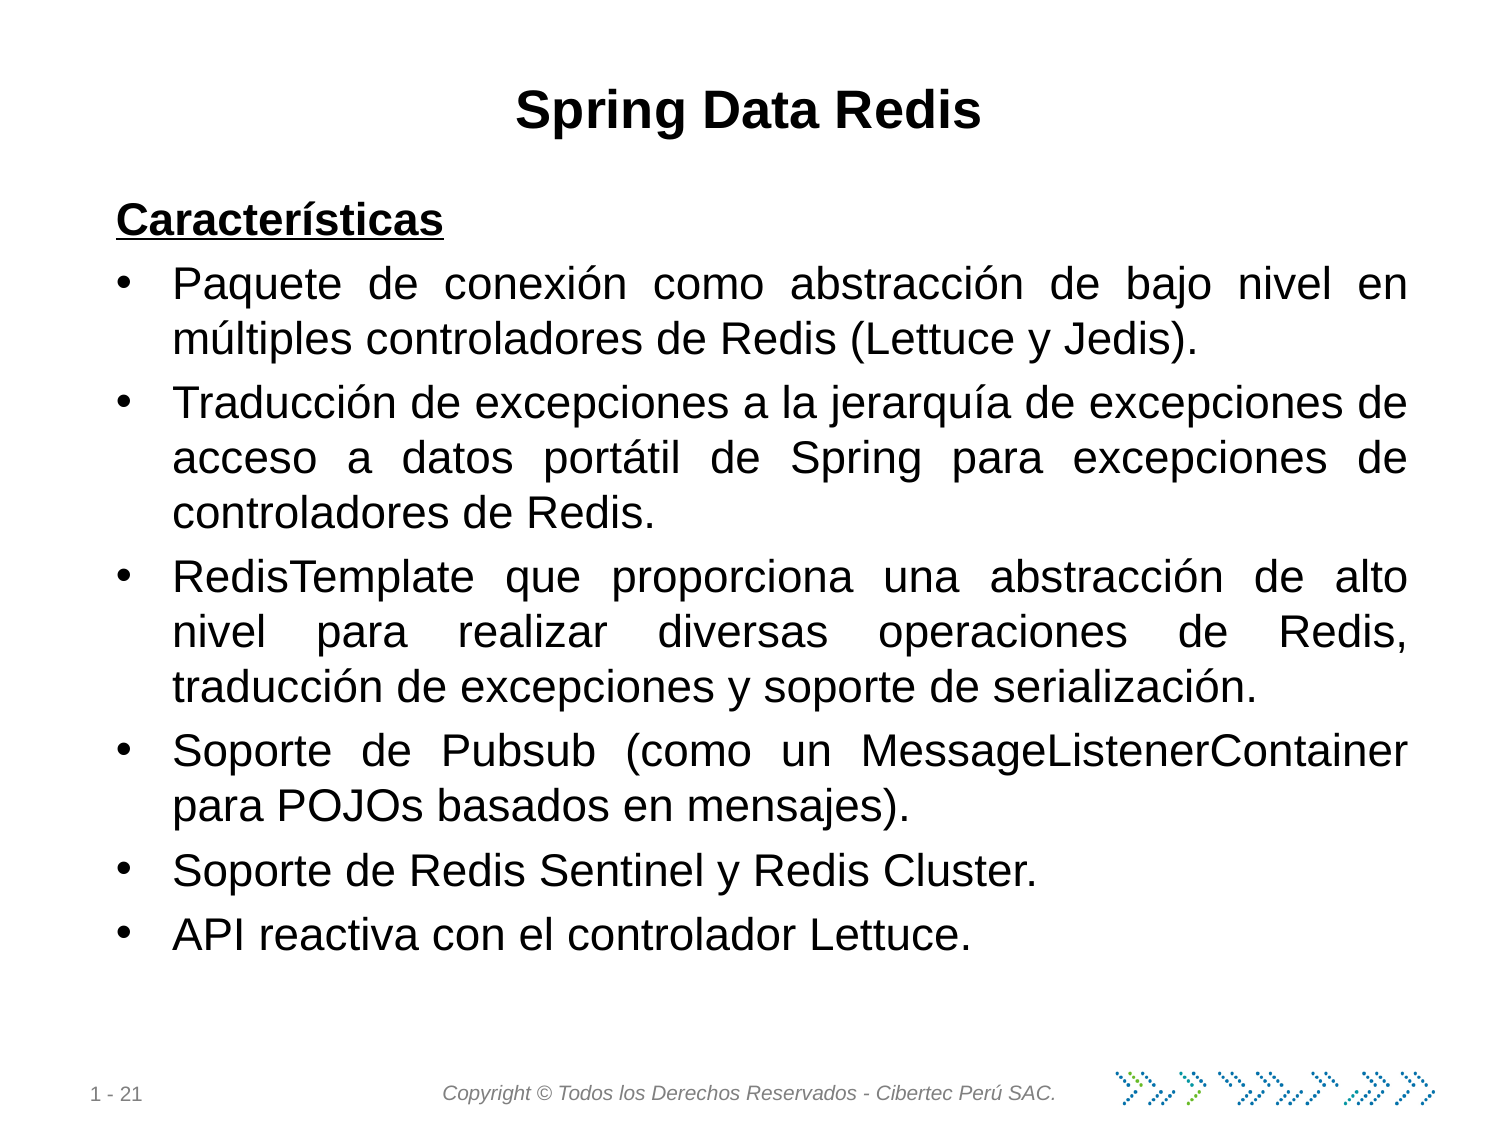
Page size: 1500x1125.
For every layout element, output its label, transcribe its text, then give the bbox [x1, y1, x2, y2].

list Características Paquete de conexión como abstracción de bajo nivel en múltiples controladores de Redis (Lettuce y Jedis). Traducción de excepciones a la jerarquía de excepciones de acceso a datos portátil de Spring para excepciones de controladores de Redis. RedisTemplate que proporciona una abstracción de alto nivel para realizar diversas operaciones de Redis, traducción de excepciones y soporte de serialización. Soporte de Pubsub (como un MessageListenerContainer para POJOs basados ​​en mensajes). Soporte de Redis Sentinel y Redis Cluster. API reactiva con el controlador Lettuce. [112, 187, 1412, 981]
picture [1107, 1071, 1445, 1108]
title Spring Data Redis [99, 72, 1399, 216]
